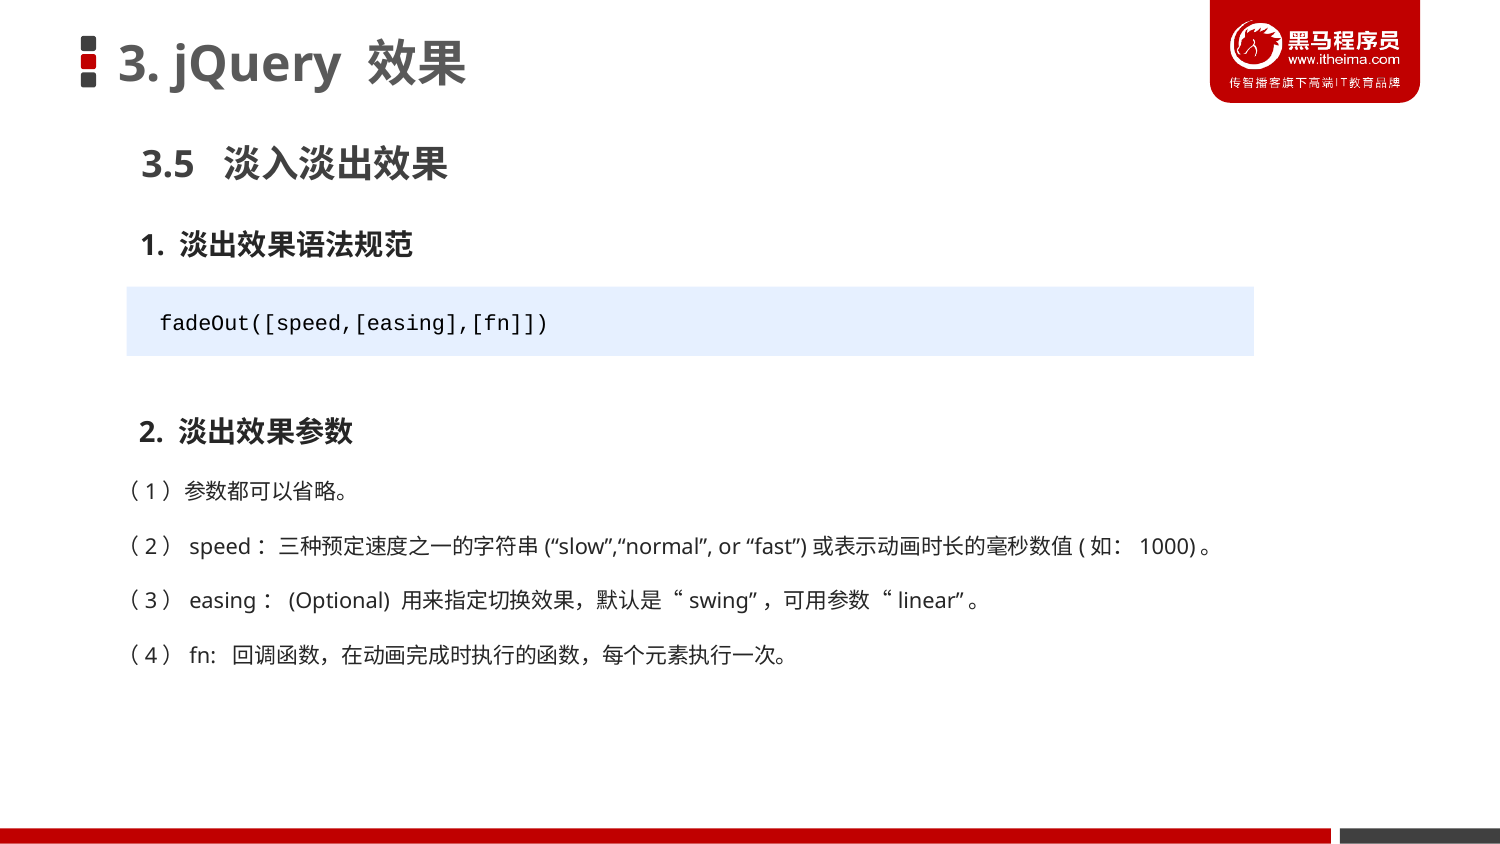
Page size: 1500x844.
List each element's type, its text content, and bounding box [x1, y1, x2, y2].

title 3. jQuery 效果 [103, 0, 1209, 130]
list 3.5 淡入淡出效果 [126, 137, 1196, 201]
picture [1211, 11, 1419, 97]
text_box 1. 淡出效果语法规范 [125, 201, 1264, 284]
text_box 2. 淡出效果参数 [124, 388, 1379, 475]
text_box fadeOut([speed,[easing],[fn]]) [126, 286, 1255, 357]
text_box （1）参数都可以省略。 （2）speed：三种预定速度之一的字符串(“slow”,“normal”, or “fast”)或表示动画时长的毫秒数值(如：1000)。 （3）easing：(Optional) 用来指定切换效果，默认是“swing”，可用参数“linear”。 （4）fn: 回调函数，在动画完成时执行的函数，每个元素执行一次。 [103, 457, 1357, 701]
